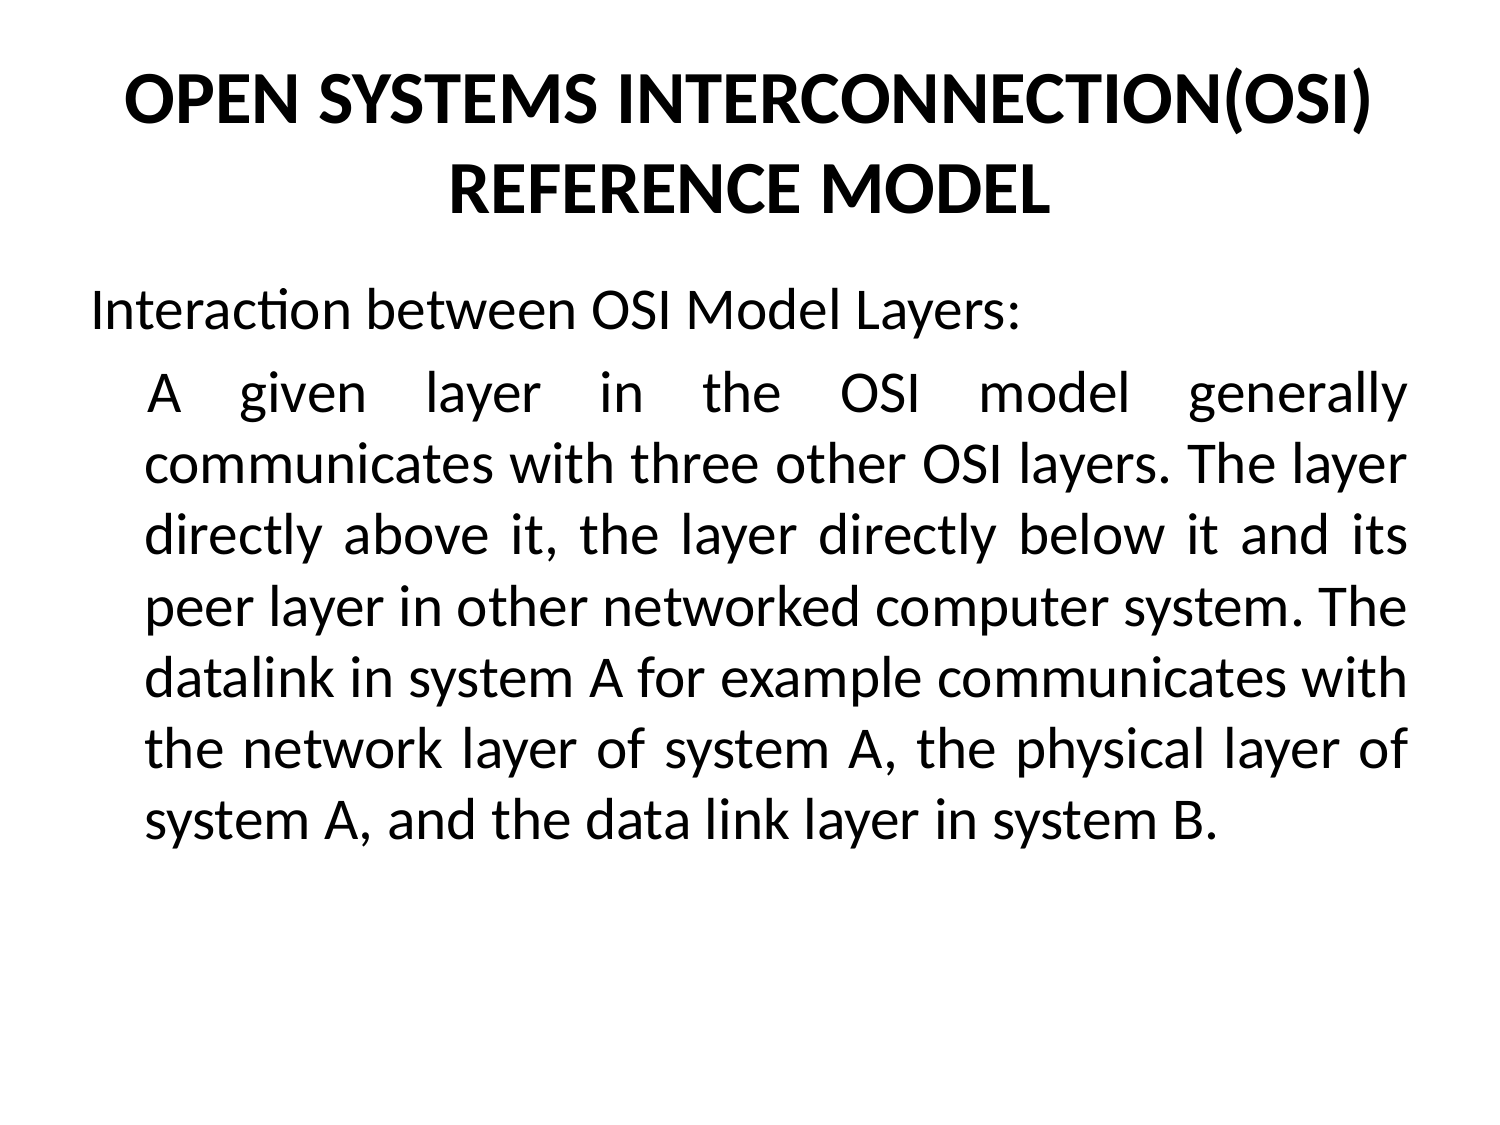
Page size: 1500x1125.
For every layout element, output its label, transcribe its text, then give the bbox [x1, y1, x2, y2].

title OPEN SYSTEMS INTERCONNECTION(OSI) REFERENCE MODEL [75, 45, 1425, 233]
list Interaction between OSI Model Layers: A given layer in the OSI model generally communicates with three other OSI layers. The layer directly above it, the layer directly below it and its peer layer in other networked computer system. The datalink in system A for example communicates with the network layer of system A, the physical layer of system A, and the data link layer in system B. [75, 262, 1425, 1005]
